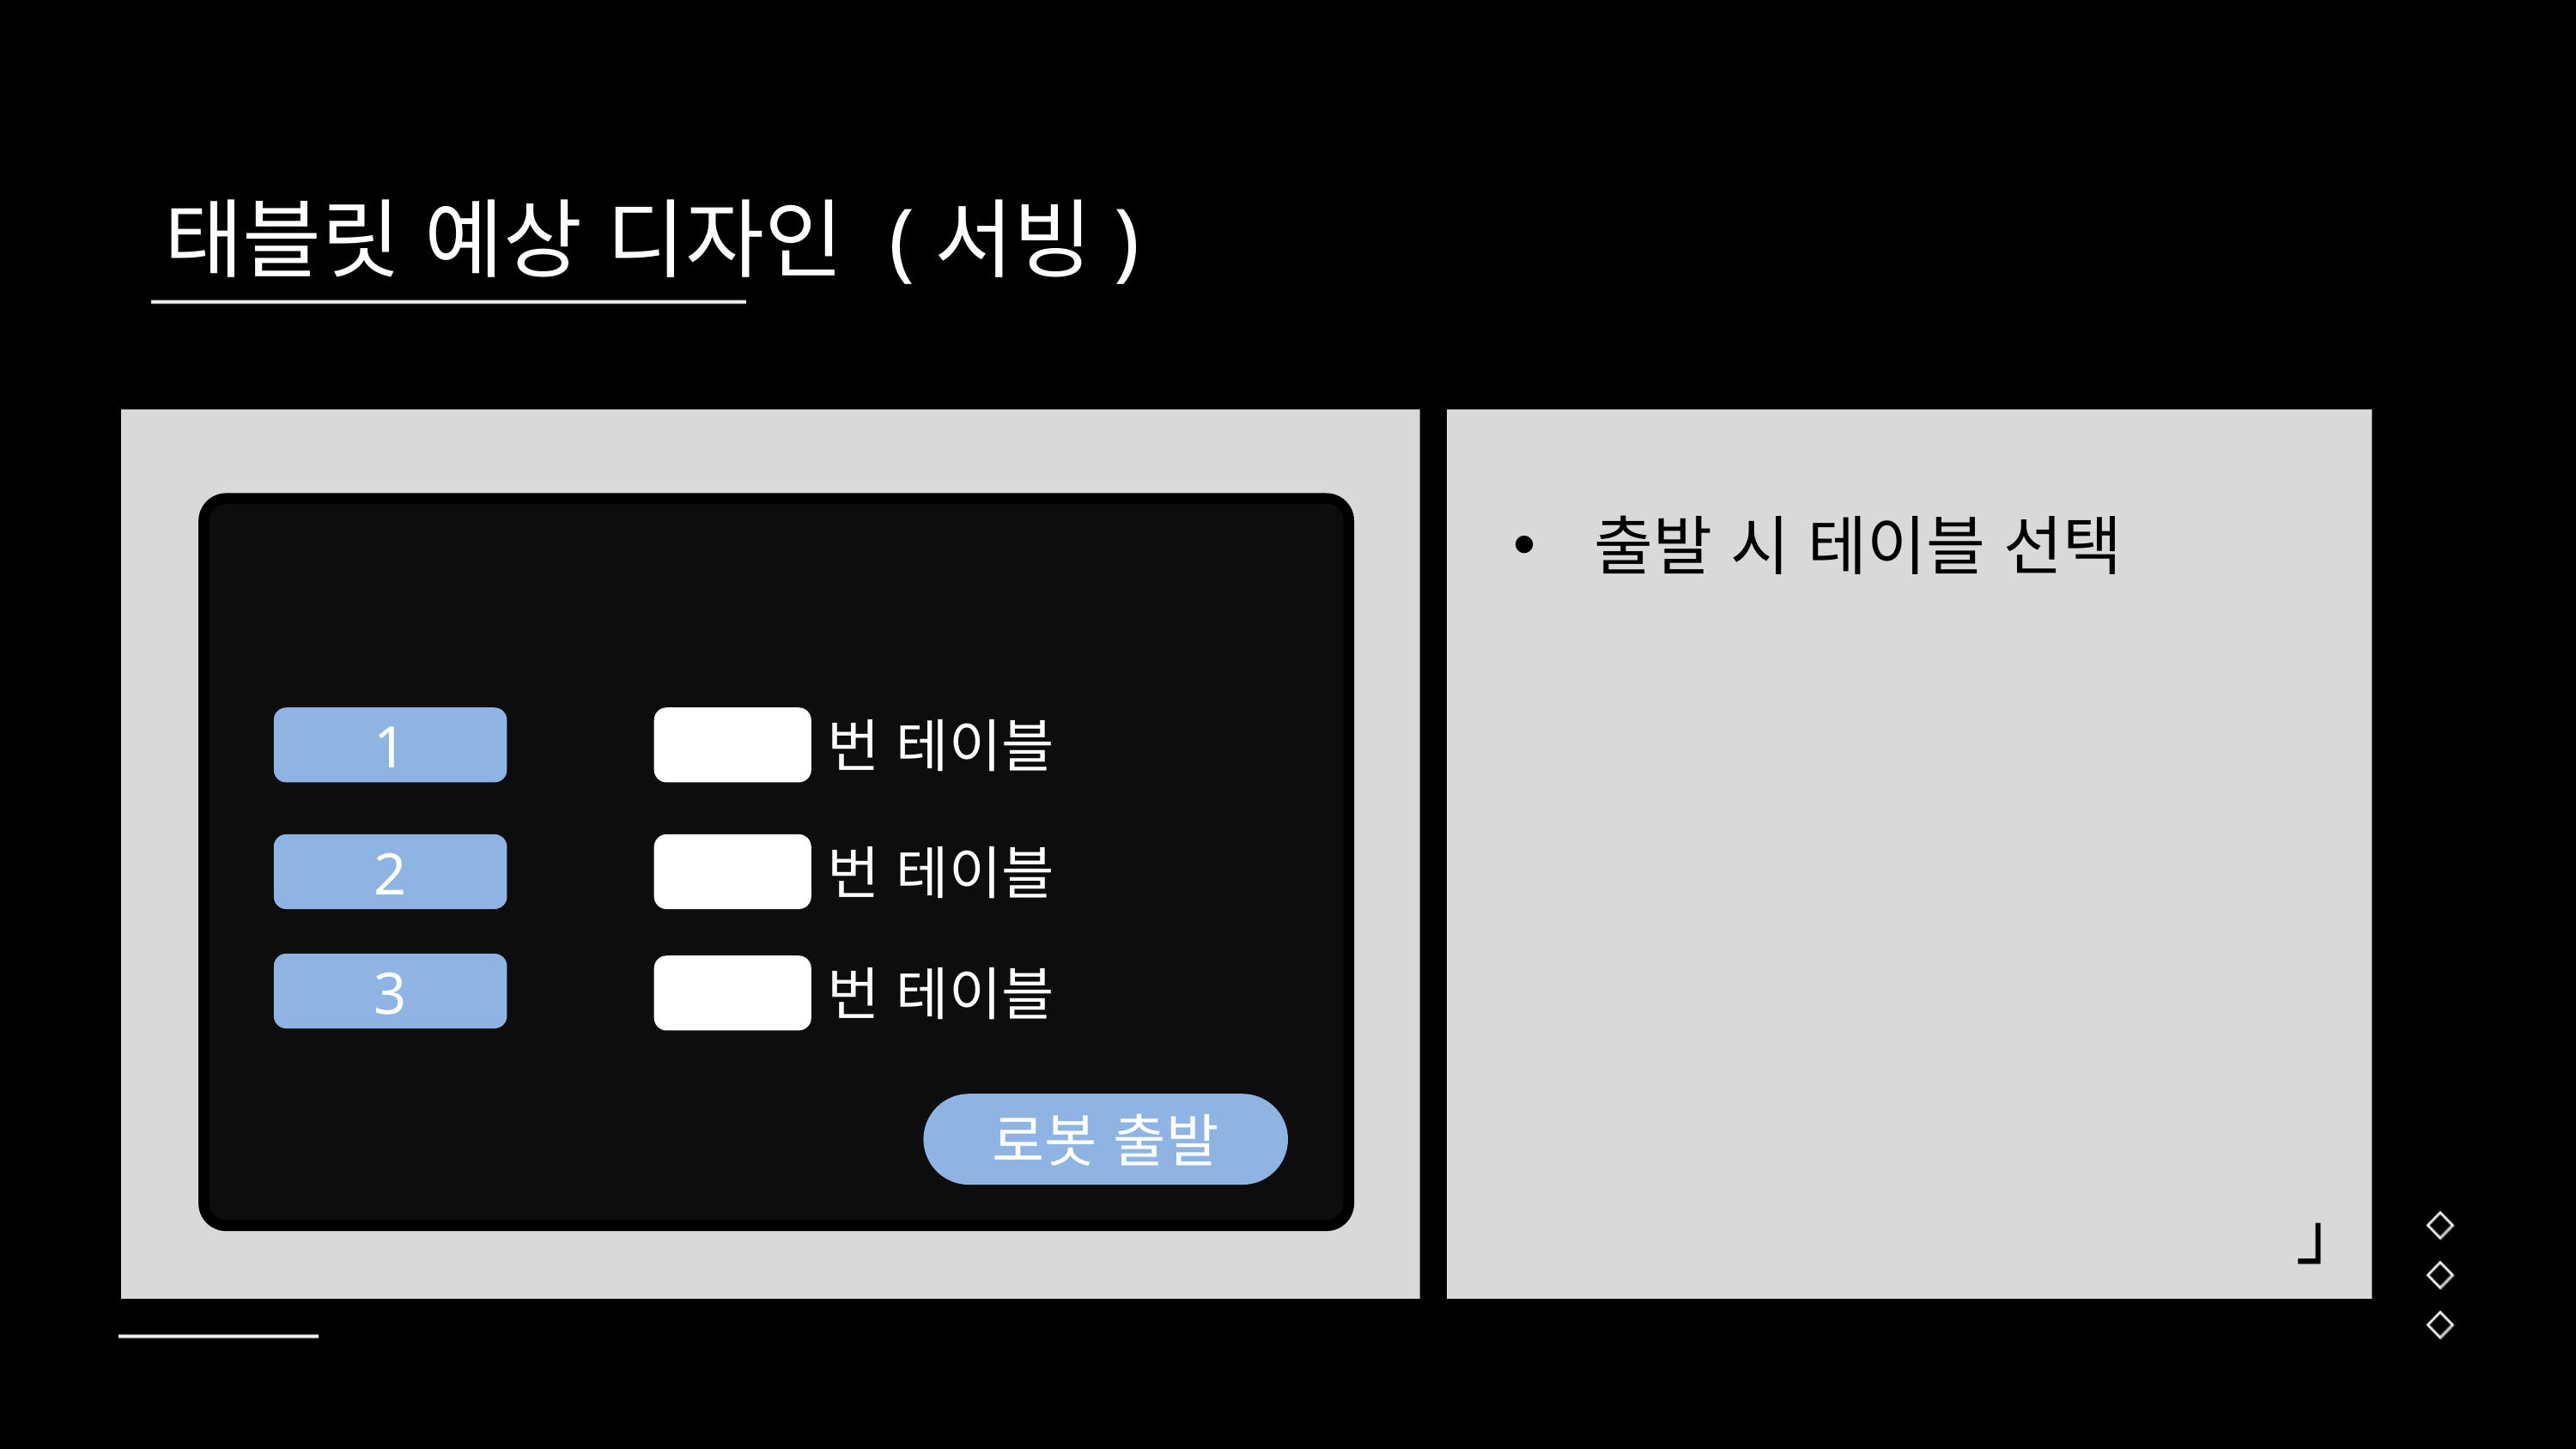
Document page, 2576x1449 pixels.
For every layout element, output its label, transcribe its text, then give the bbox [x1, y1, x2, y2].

text_box 출발 시 테이블 선택 [1501, 498, 2549, 589]
text_box [652, 954, 813, 1033]
text_box 번 테이블 [814, 830, 1596, 912]
text_box 로봇 출발 [921, 1092, 1291, 1187]
text_box [202, 496, 1351, 1228]
text_box [119, 408, 1422, 1300]
text_box 1 [271, 706, 509, 785]
text_box 태블릿 예상 디자인 (서빙) [151, 178, 1708, 294]
text_box ┘ [2286, 1212, 2372, 1303]
text_box [652, 832, 813, 912]
text_box [1445, 408, 2374, 1300]
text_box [118, 1329, 319, 1344]
text_box 번 테이블 [814, 951, 1596, 1034]
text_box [151, 294, 746, 310]
text_box 3 [271, 951, 509, 1031]
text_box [2425, 1210, 2455, 1340]
text_box [652, 706, 813, 785]
text_box 2 [271, 832, 509, 912]
text_box 번 테이블 [814, 703, 1596, 785]
